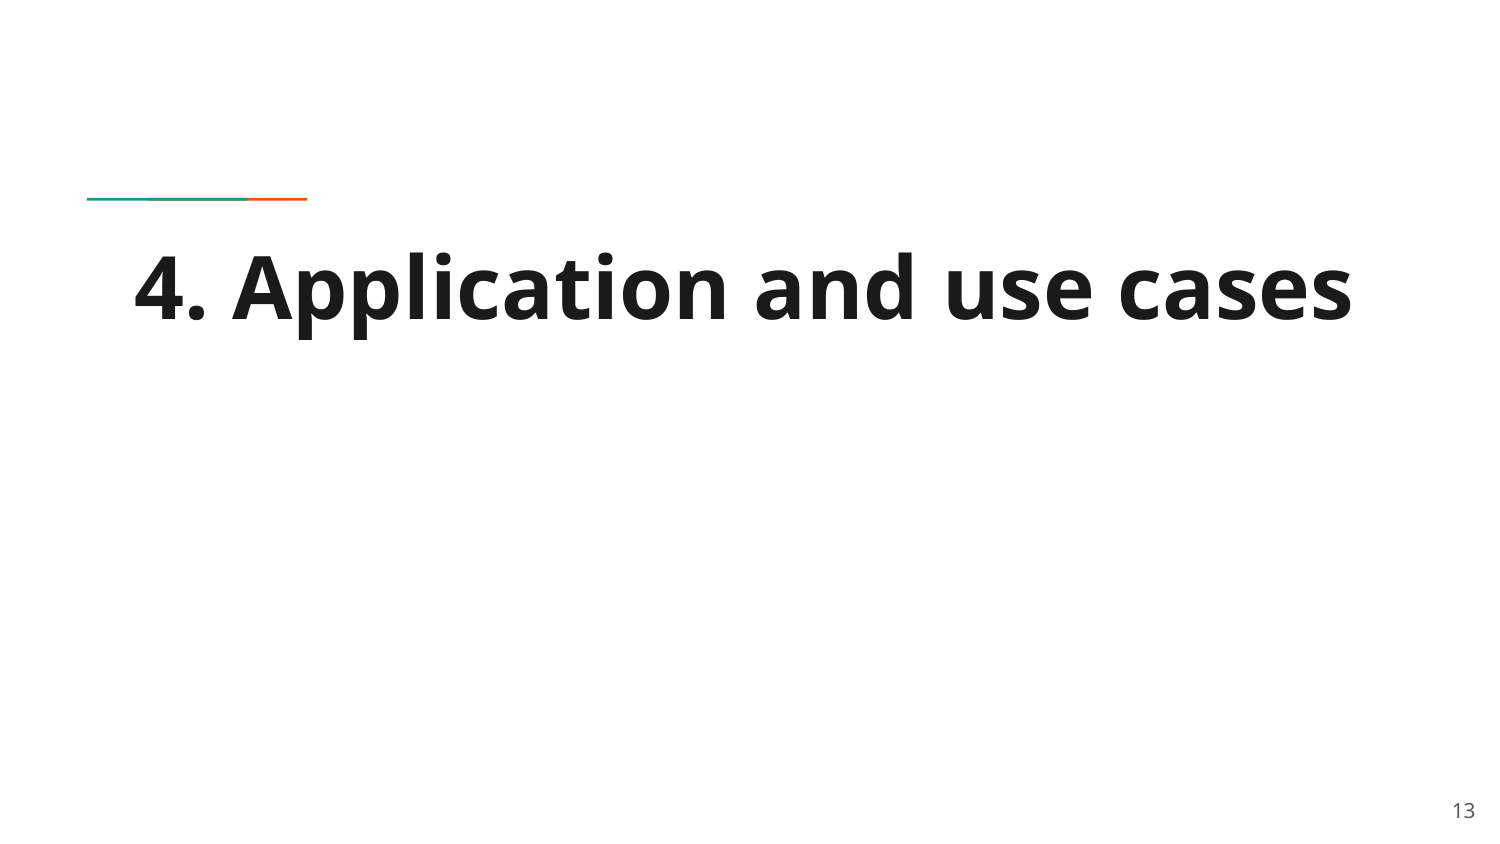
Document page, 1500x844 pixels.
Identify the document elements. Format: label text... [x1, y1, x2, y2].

title 4. Application and use cases [119, 216, 1381, 490]
slide_number ‹#› [1400, 779, 1491, 844]
